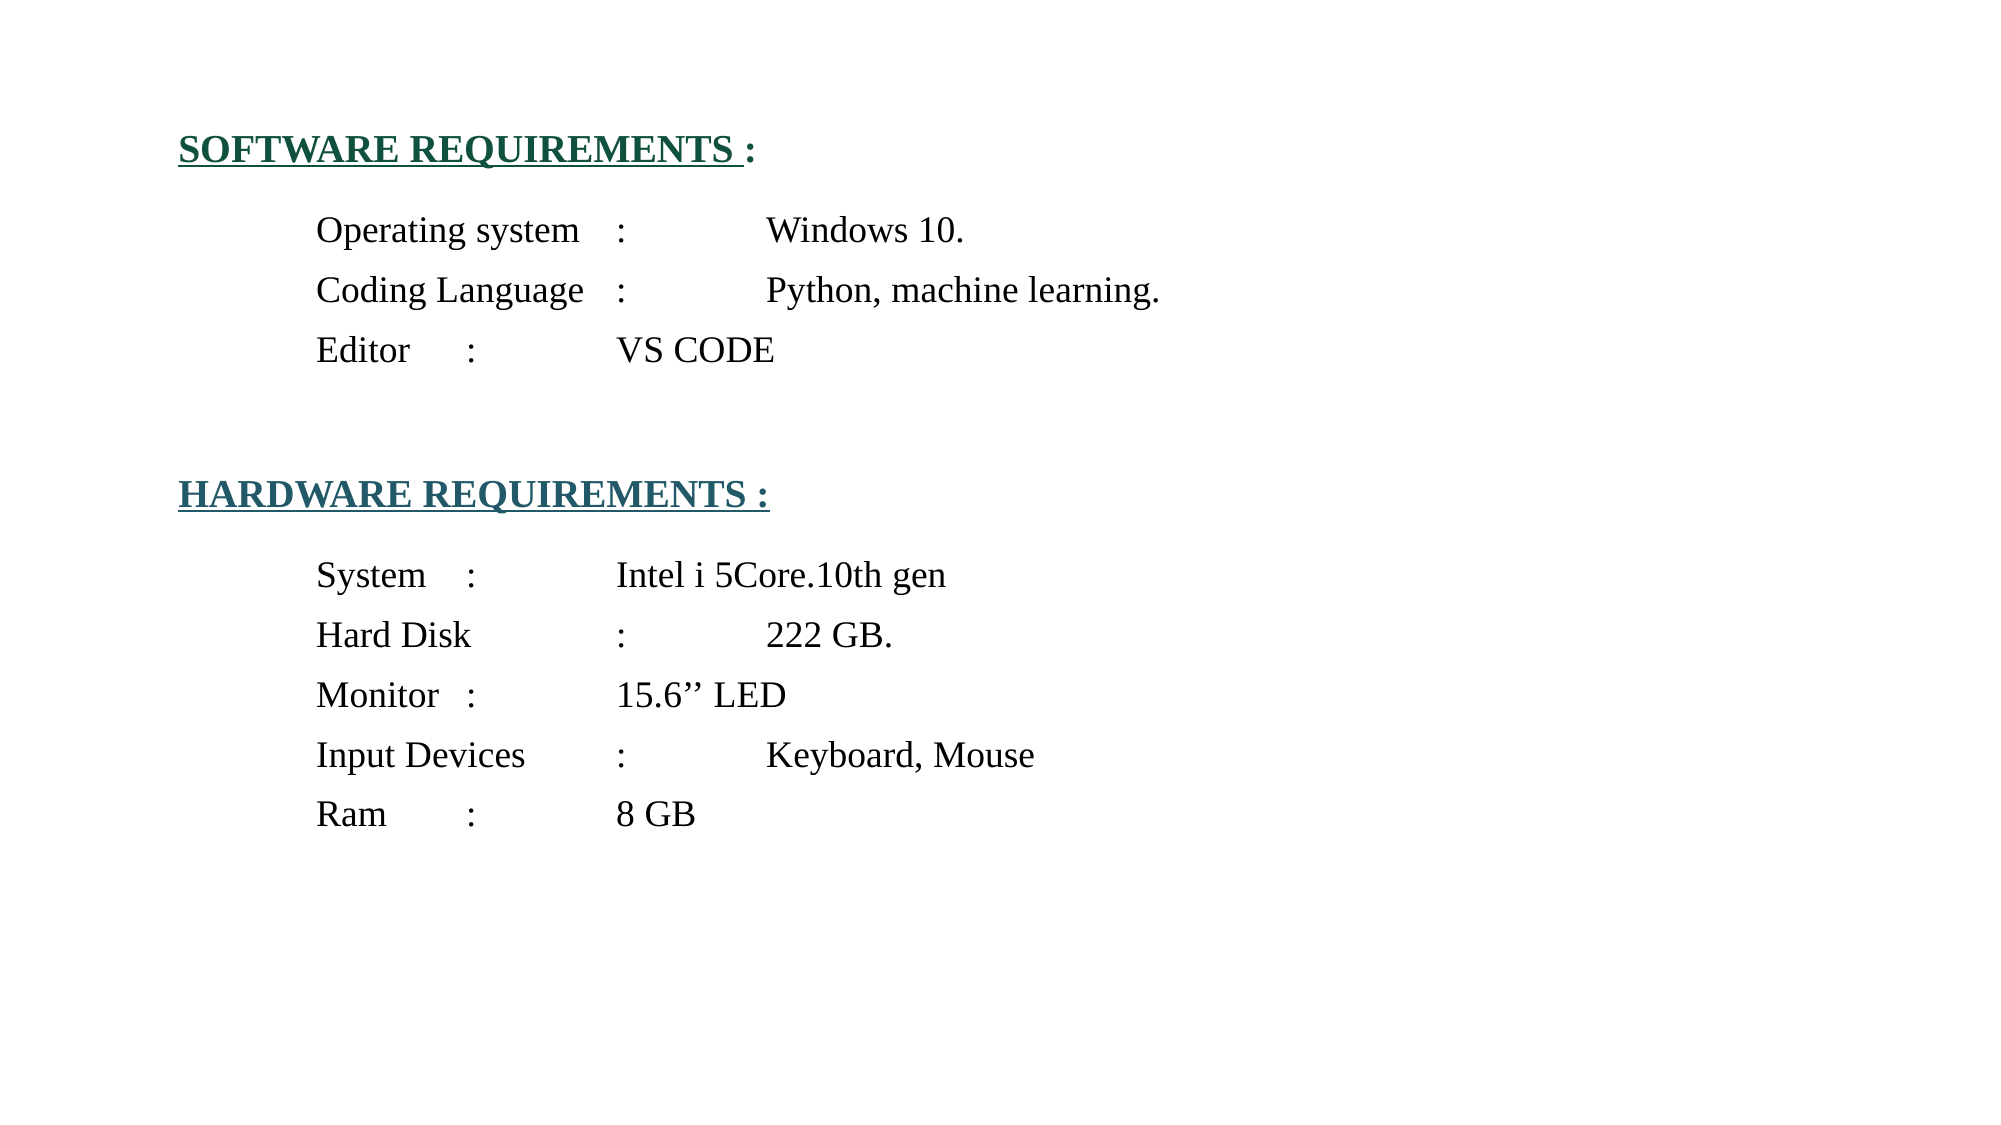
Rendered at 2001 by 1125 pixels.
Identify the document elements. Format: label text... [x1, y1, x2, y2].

subtitle SOFTWARE REQUIREMENTS : Operating system : Windows 10. Coding Language : Python, machine learning. Editor : VS CODE HARDWARE REQUIREMENTS : System : Intel i 5Core.10th gen Hard Disk : 222 GB. Monitor : 15.6’’ LED Input Devices : Keyboard, Mouse Ram : 8 GB [163, 108, 1605, 908]
